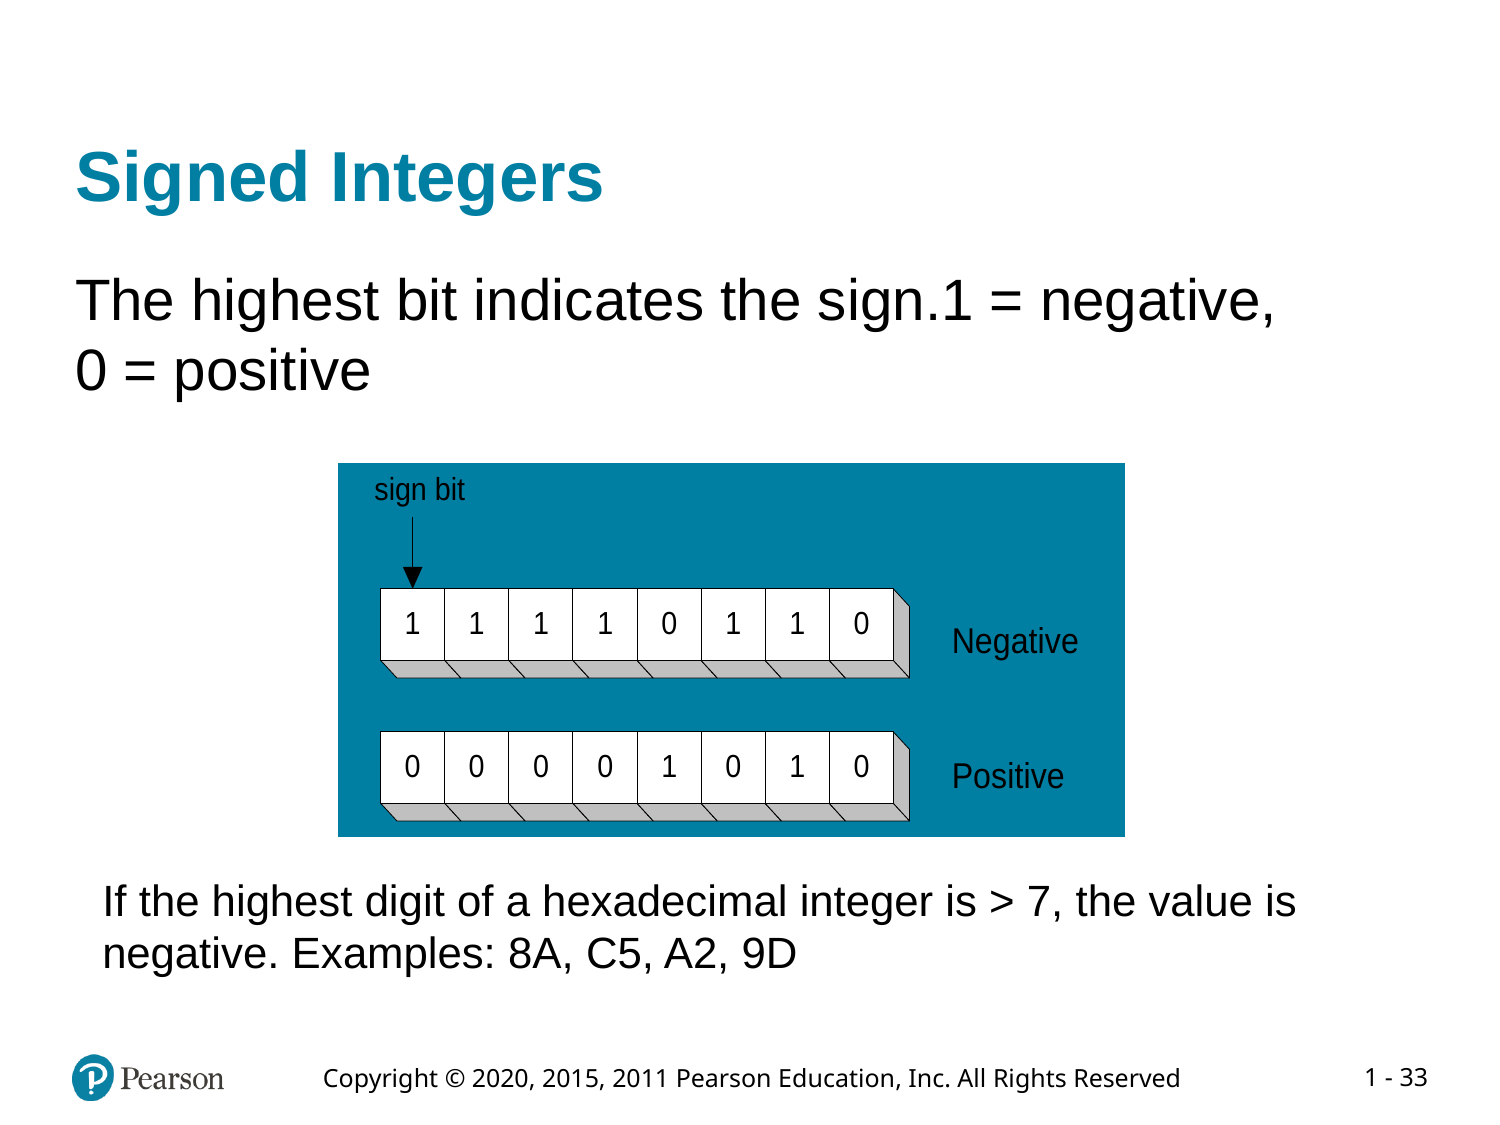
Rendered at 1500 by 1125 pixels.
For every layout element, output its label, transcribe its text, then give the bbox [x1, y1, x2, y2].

picture [72, 1087, 83, 1101]
picture [99, 1054, 224, 1101]
picture [72, 1054, 89, 1072]
text_box If the highest digit of a hexadecimal integer is > 7, the value is negative. Examples: 8A, C5, A2, 9D [87, 849, 1338, 1000]
title Signed Integers [75, 35, 1425, 216]
picture [81, 1064, 107, 1089]
list The highest bit indicates the sign.1 = negative, 0 = positive [75, 262, 1425, 413]
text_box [337, 462, 1126, 838]
